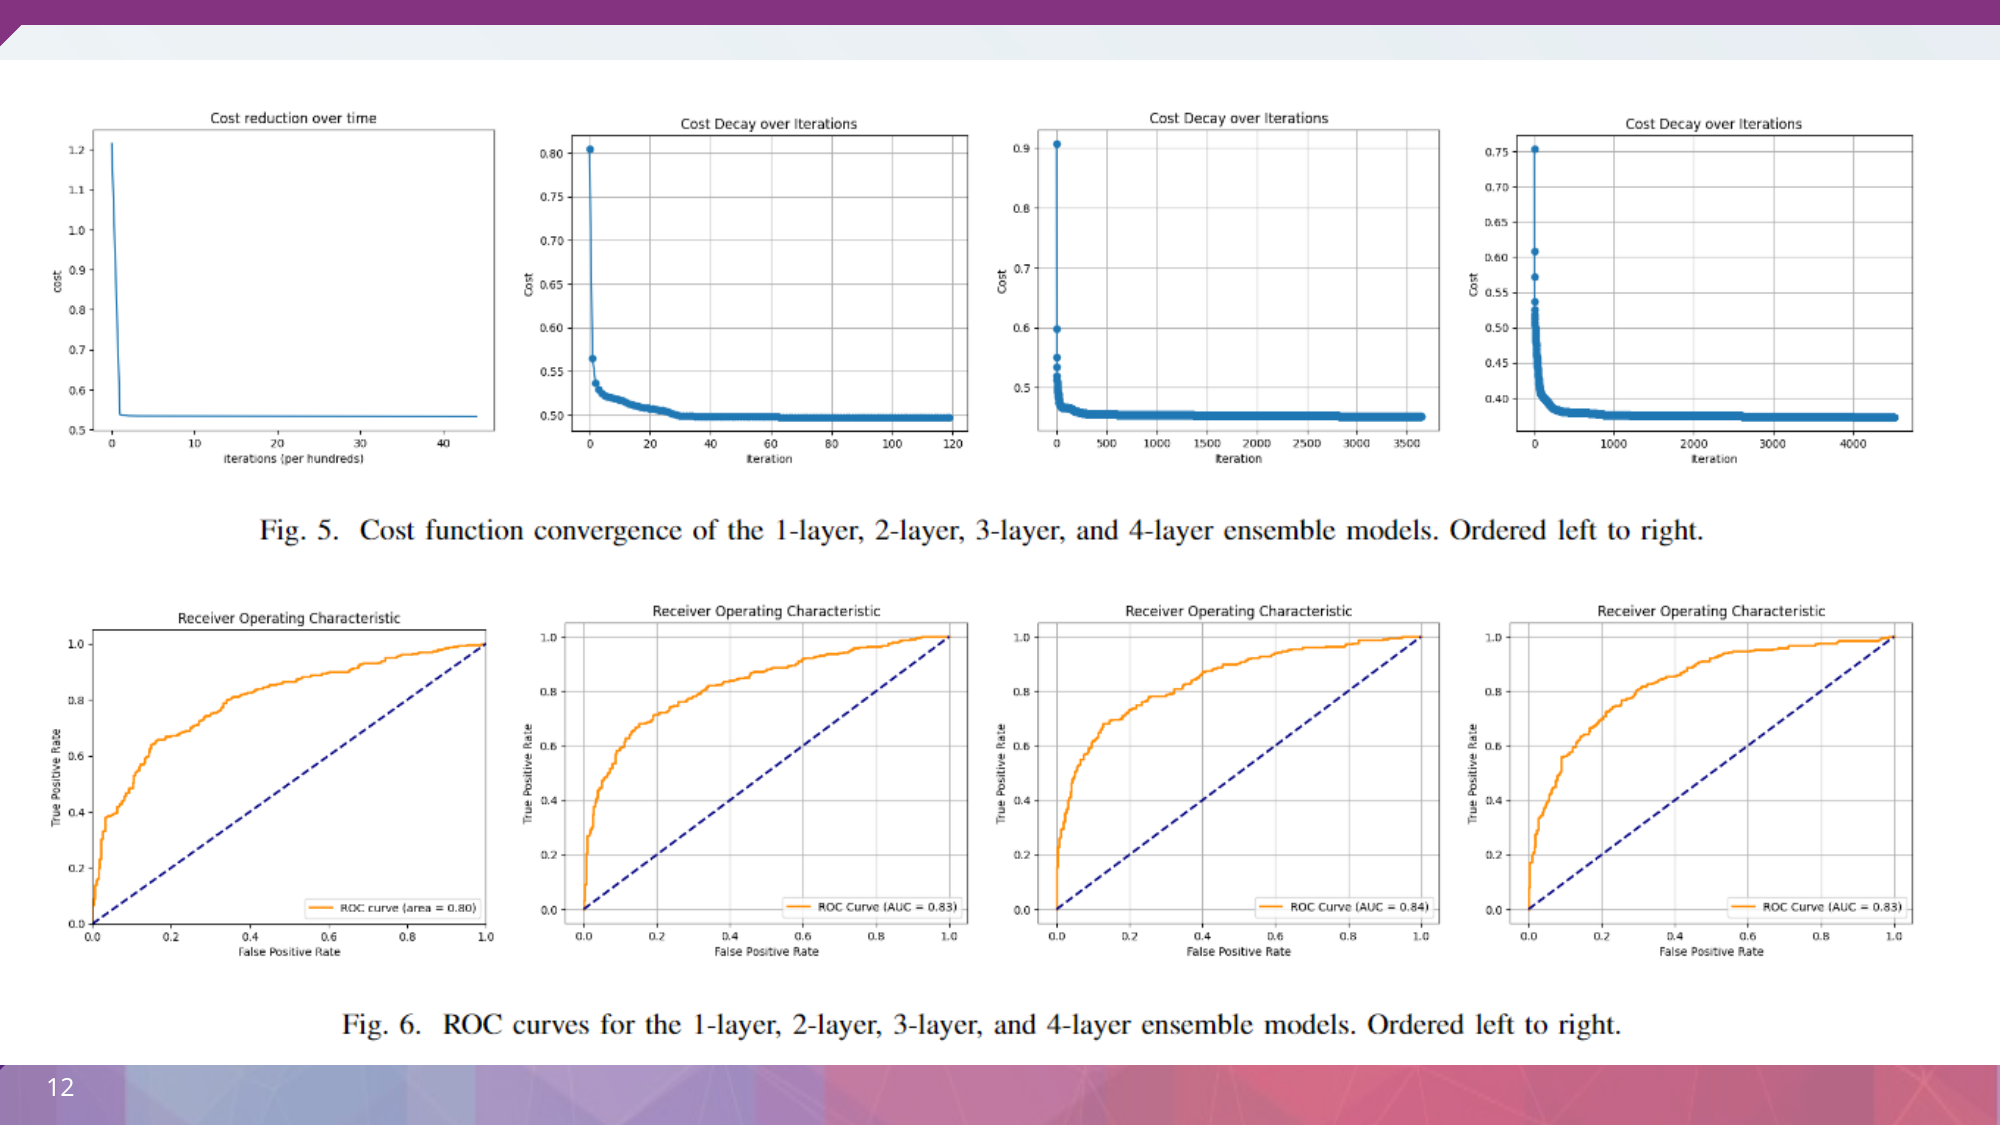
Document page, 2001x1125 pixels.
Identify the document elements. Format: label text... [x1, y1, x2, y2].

picture [0, 60, 2000, 1065]
slide_number 12 [31, 1065, 138, 1118]
